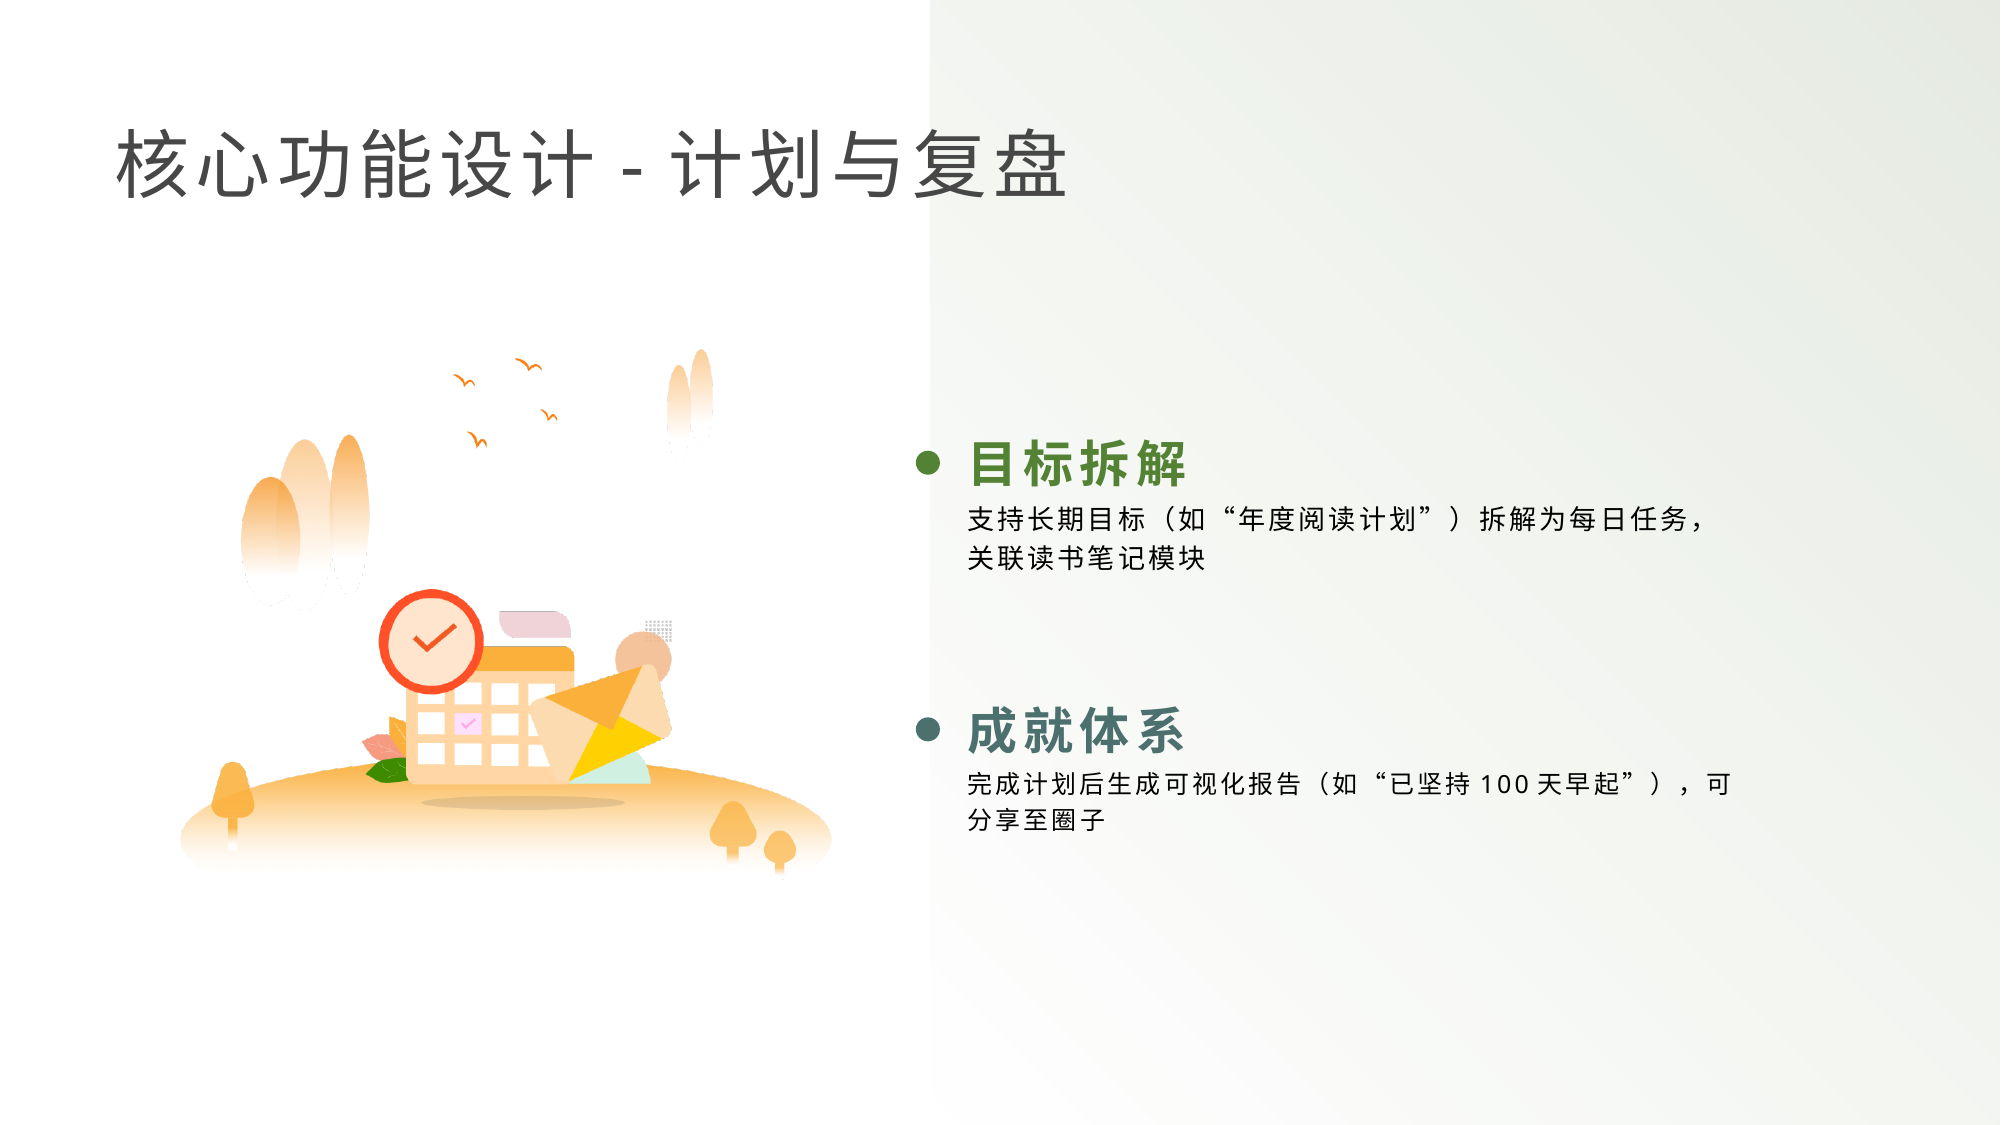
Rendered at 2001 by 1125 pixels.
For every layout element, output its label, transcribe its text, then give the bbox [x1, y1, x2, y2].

text_box 成就体系 [952, 699, 1758, 760]
text_box 完成计划后生成可视化报告（如“已坚持100天早起”），可分享至圈子 [952, 762, 1758, 823]
text_box [915, 450, 940, 475]
text_box 支持长期目标（如“年度阅读计划”）拆解为每日任务，关联读书笔记模块 [952, 495, 1758, 556]
text_box 目标拆解 [952, 432, 1758, 493]
title 核心功能设计-计划与复盘 [99, 99, 1900, 216]
picture [149, 278, 862, 992]
text_box [915, 717, 940, 742]
